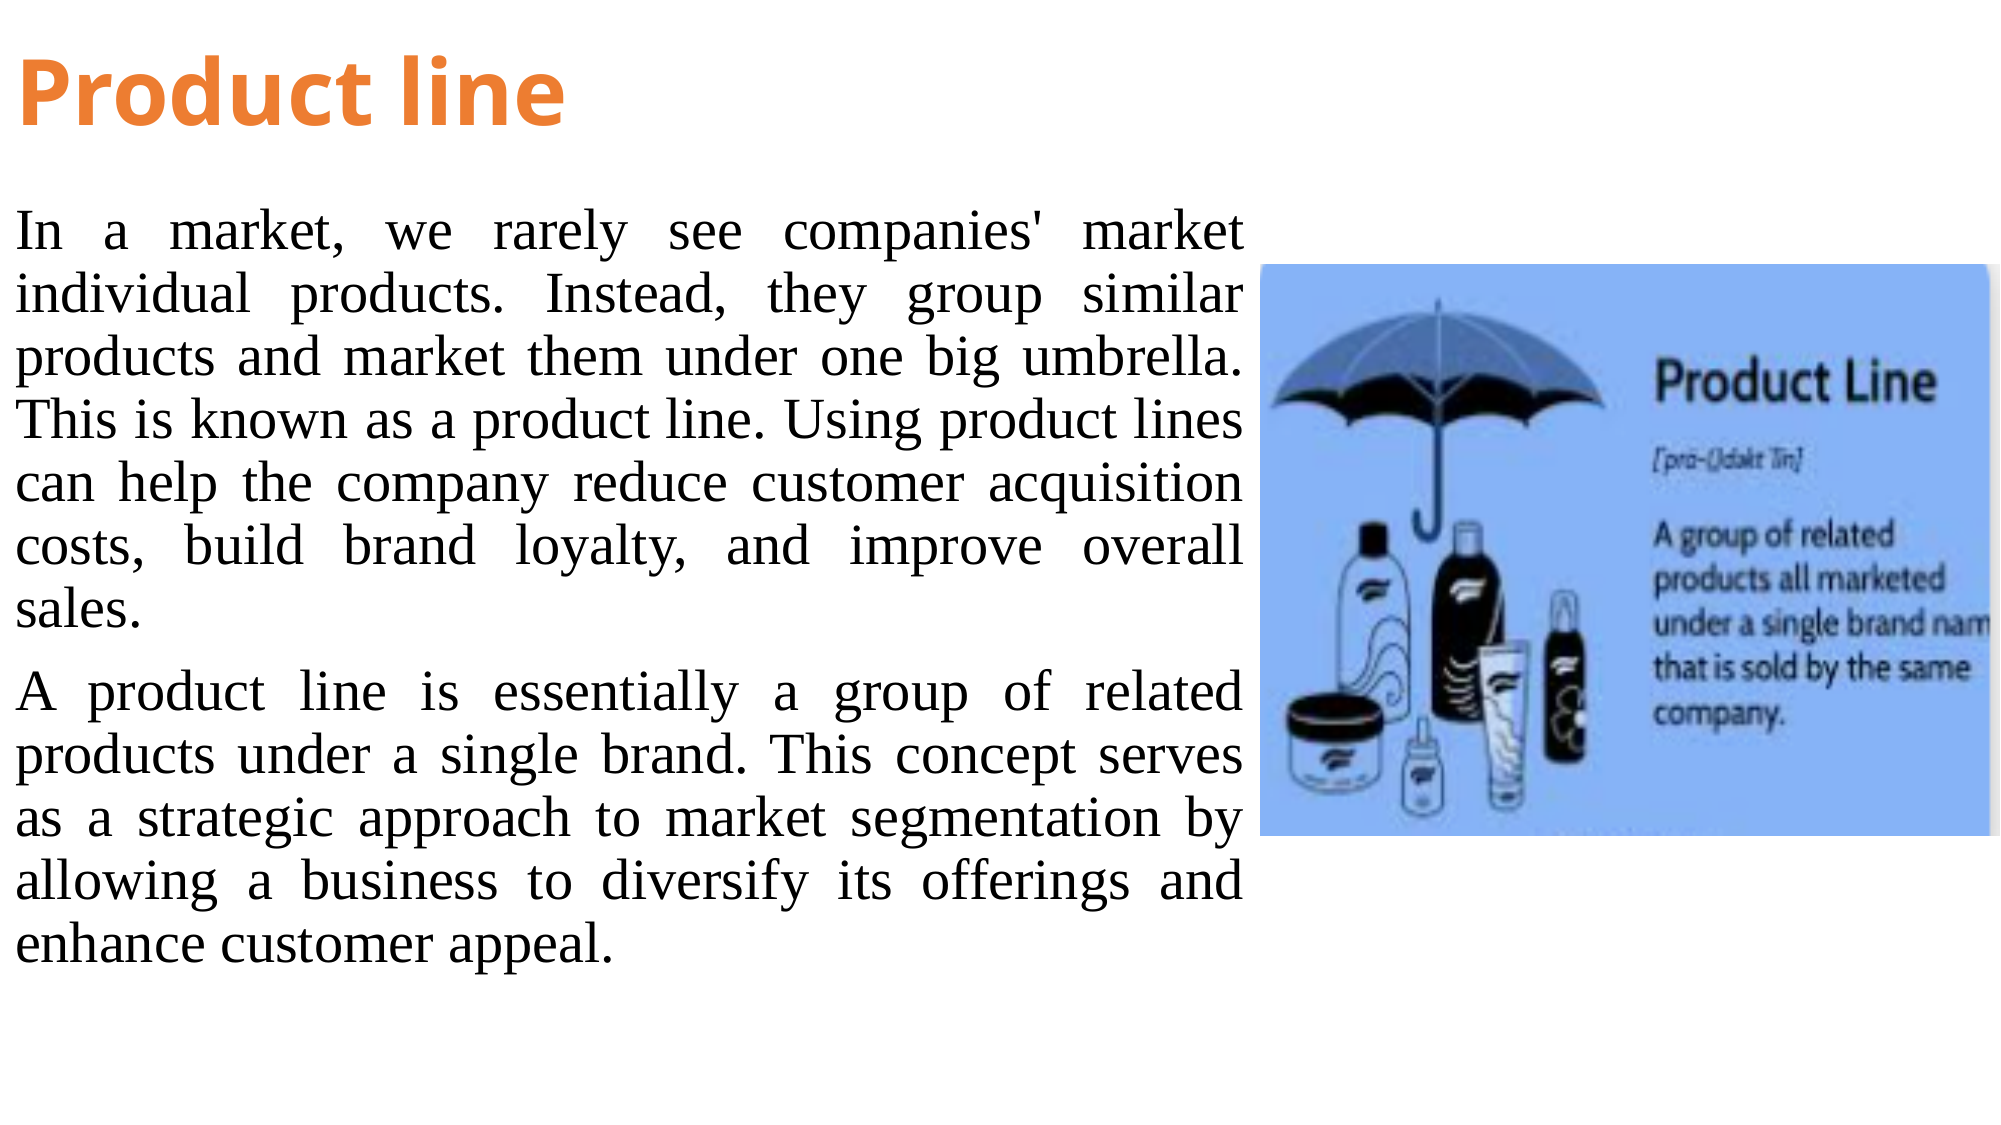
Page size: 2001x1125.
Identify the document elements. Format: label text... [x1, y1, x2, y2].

list In a market, we rarely see companies' market individual products. Instead, they group similar products and market them under one big umbrella. This is known as a product line. Using product lines can help the company reduce customer acquisition costs, build brand loyalty, and improve overall sales. A product line is essentially a group of related products under a single brand. This concept serves as a strategic approach to market segmentation by allowing a business to diversify its offerings and enhance customer appeal. [0, 191, 1260, 1125]
title Product line [0, 0, 1863, 192]
picture [1259, 264, 2000, 836]
